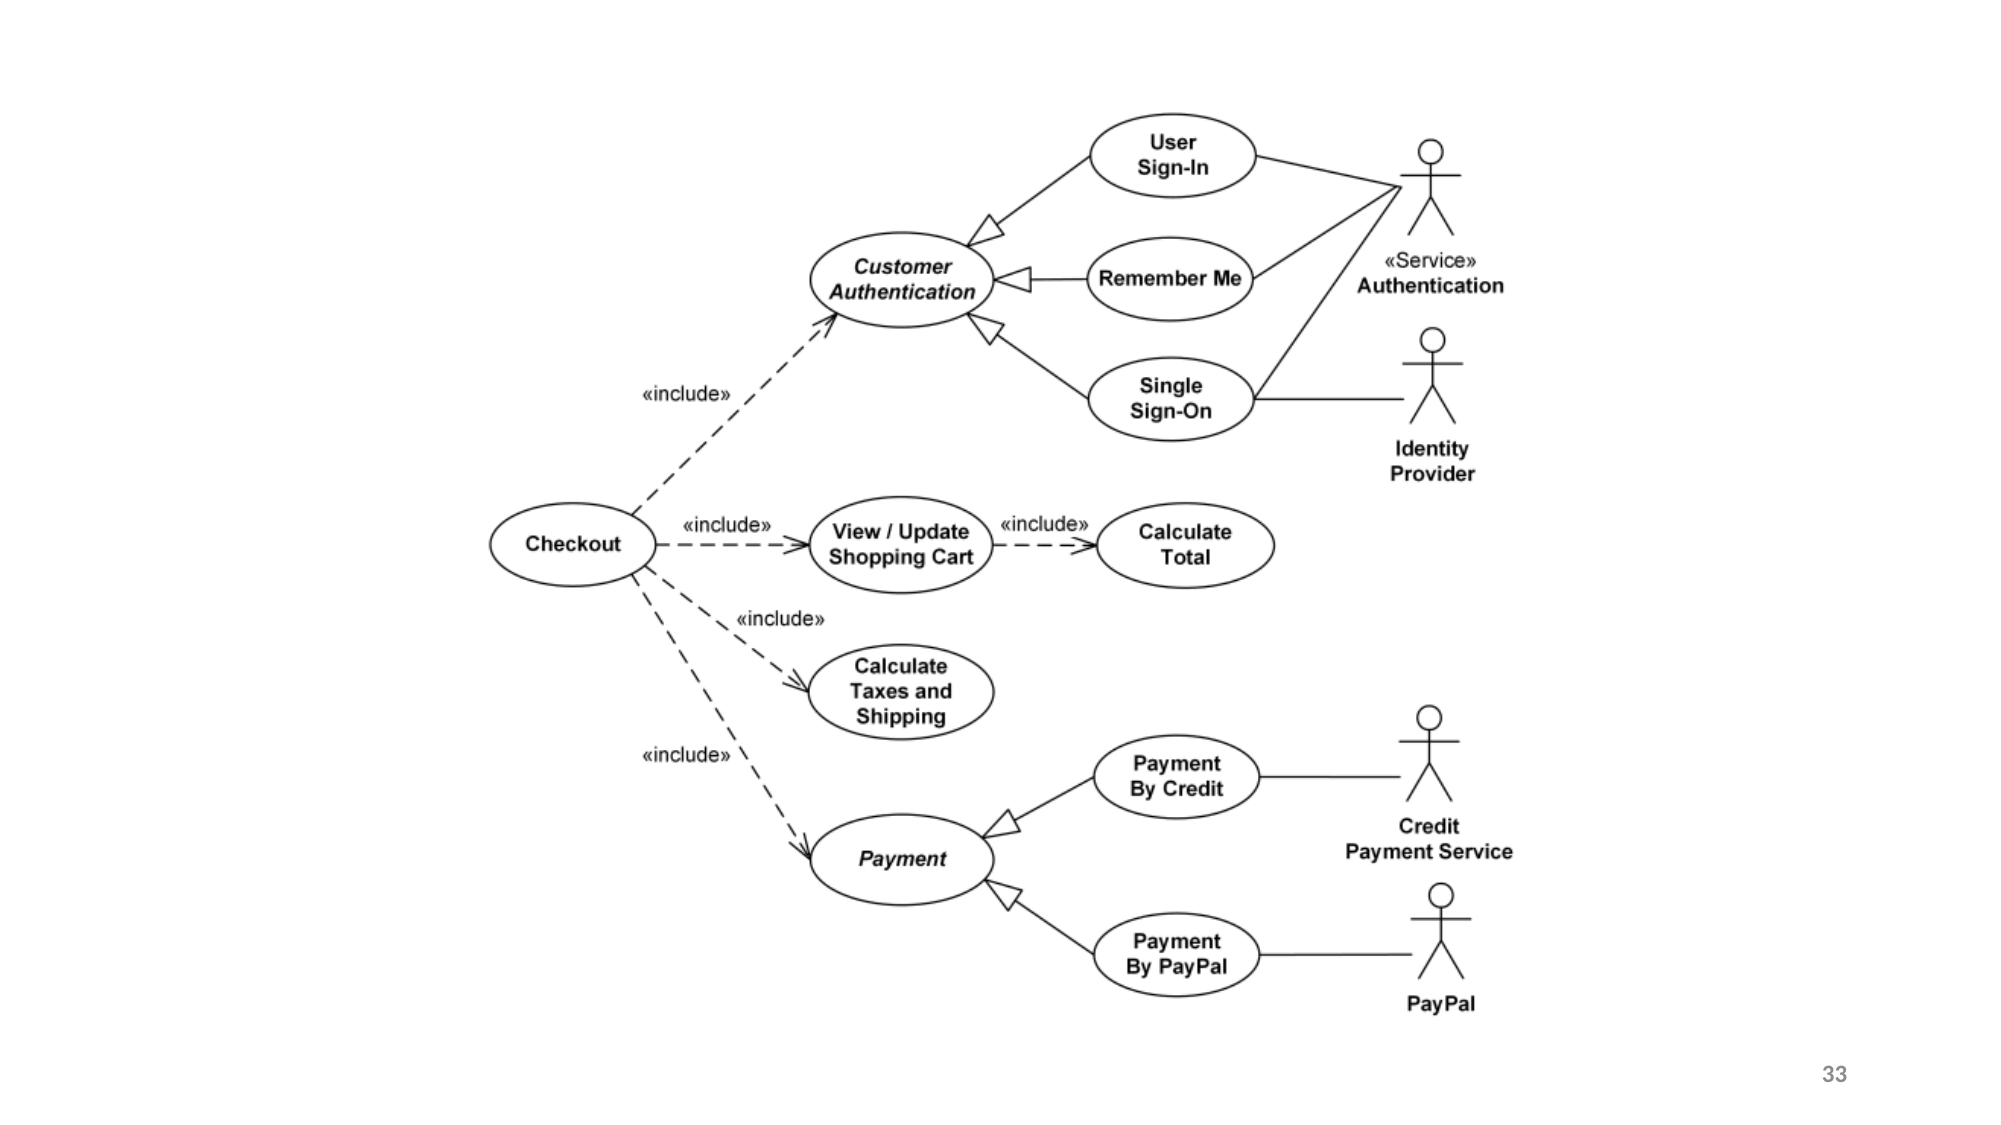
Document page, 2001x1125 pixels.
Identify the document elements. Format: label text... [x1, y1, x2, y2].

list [482, 105, 1517, 1020]
slide_number 33 [1412, 1042, 1863, 1103]
